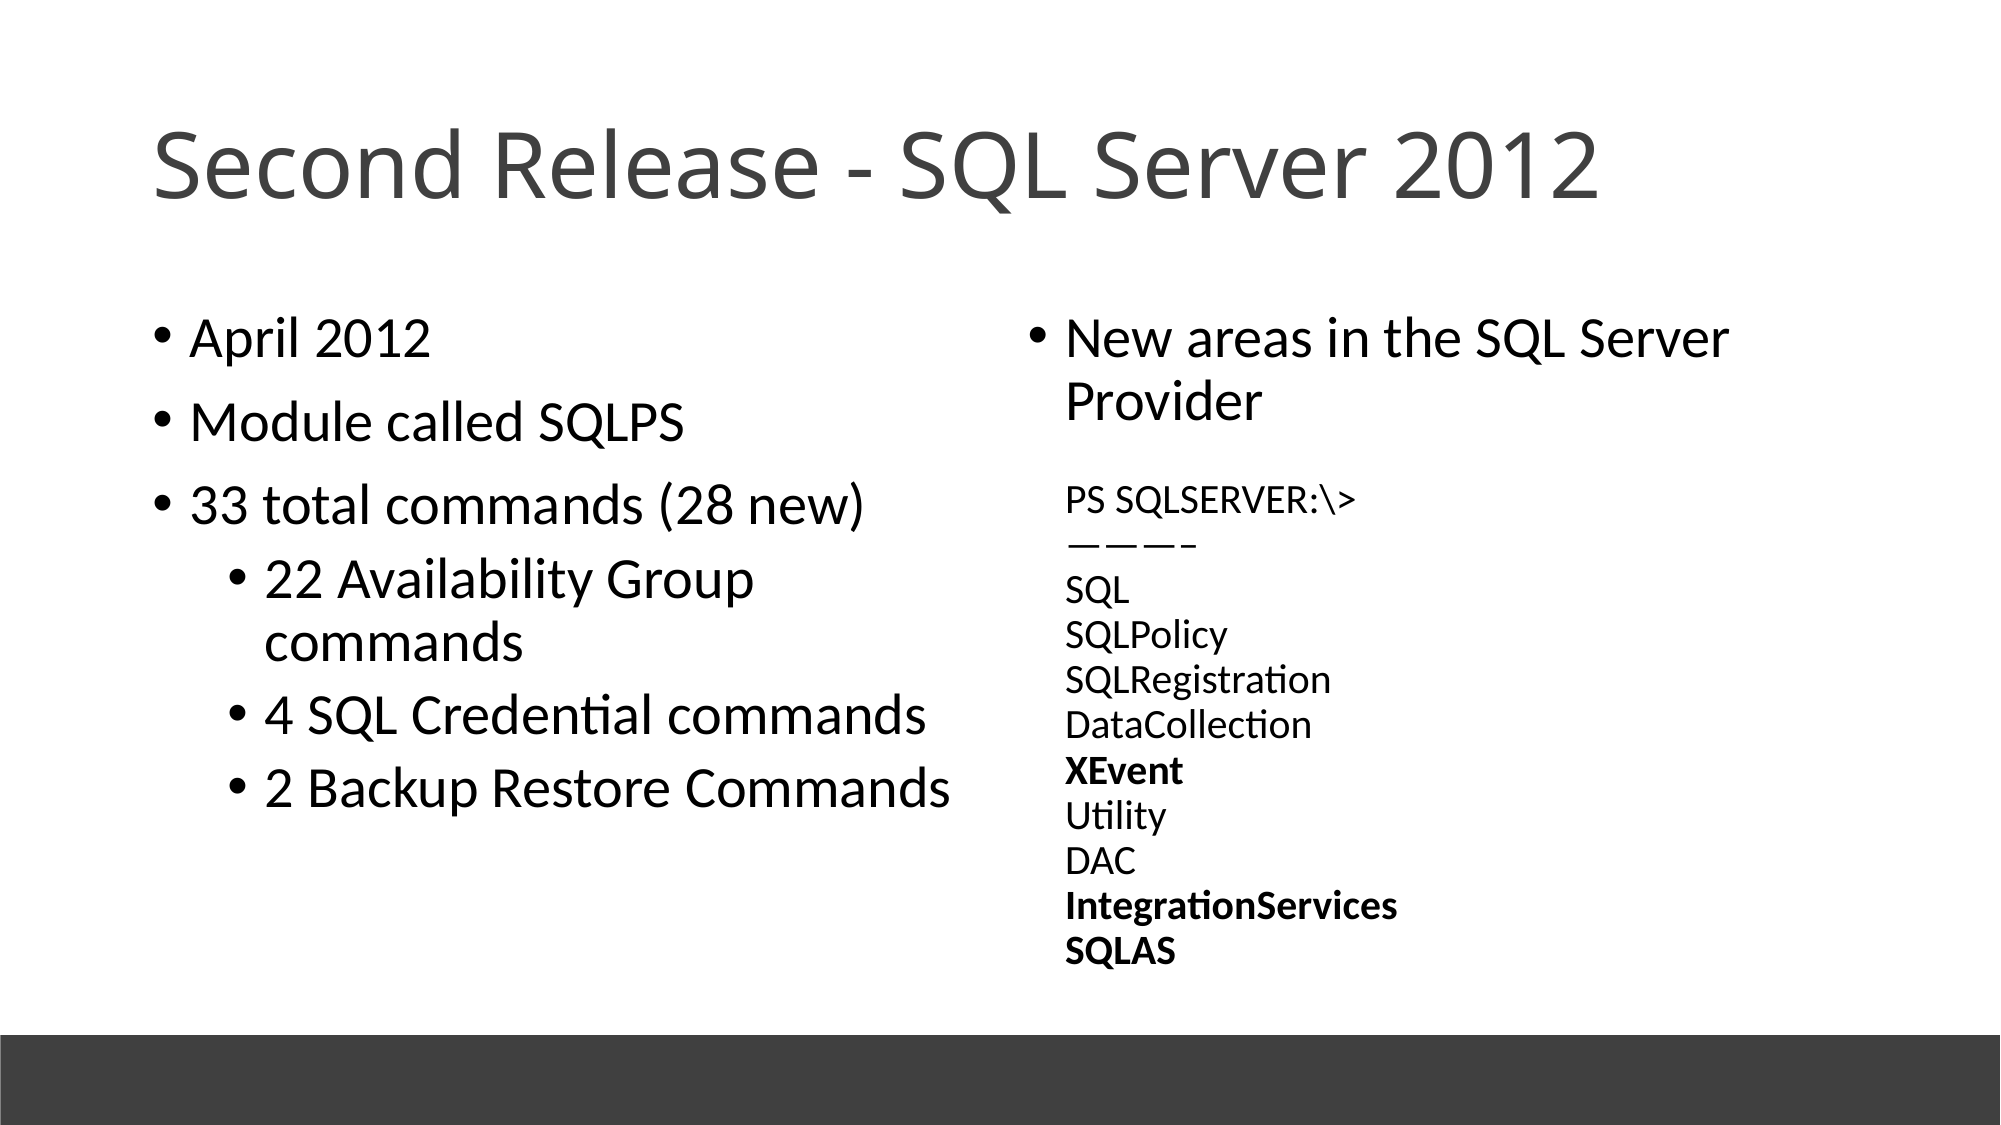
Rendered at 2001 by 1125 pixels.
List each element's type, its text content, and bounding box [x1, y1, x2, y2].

list April 2012 Module called SQLPS 33 total commands (28 new) 22 Availability Group commands 4 SQL Credential commands 2 Backup Restore Commands [137, 299, 988, 1014]
title Second Release - SQL Server 2012 [137, 59, 1863, 278]
text_box [0, 1035, 2000, 1125]
list New areas in the SQL Server Provider PS SQLSERVER:\> ———– SQL SQLPolicy SQLRegistration DataCollection XEvent Utility DAC IntegrationServices SQLAS [1012, 299, 1863, 1014]
text_box [43, 43, 1994, 199]
